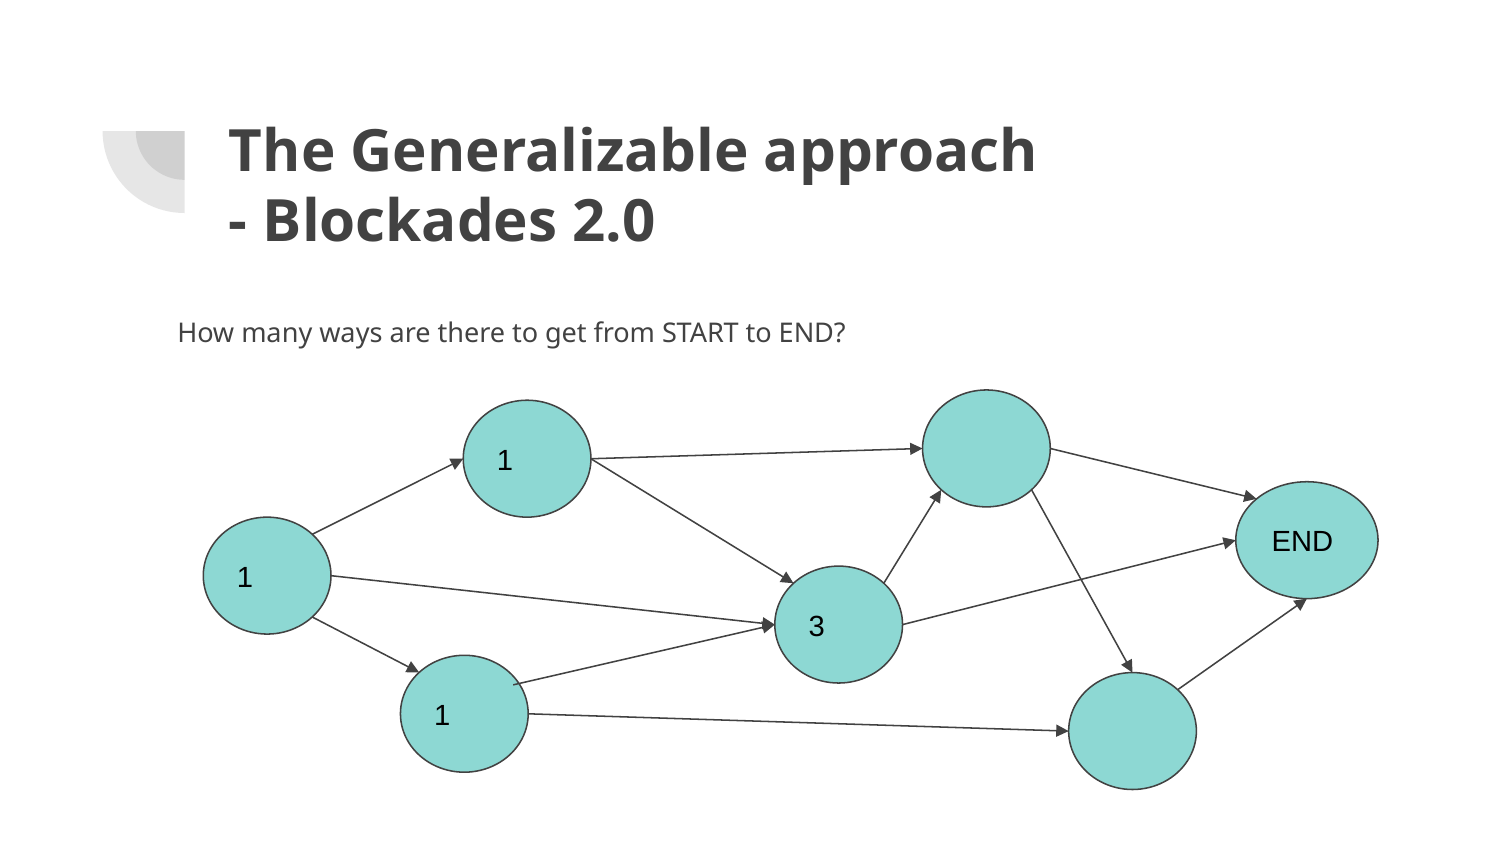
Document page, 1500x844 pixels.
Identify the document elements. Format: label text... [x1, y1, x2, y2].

text_box 1 [463, 400, 590, 518]
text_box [590, 466, 794, 584]
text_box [312, 458, 464, 535]
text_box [312, 616, 420, 673]
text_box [883, 489, 942, 584]
text_box END [1235, 481, 1379, 599]
text_box [1069, 672, 1197, 790]
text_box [1050, 448, 1257, 500]
text_box 3 [779, 566, 903, 684]
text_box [1177, 598, 1308, 691]
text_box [330, 575, 776, 625]
title The Generalizable approach - Blockades 2.0 [213, 98, 1069, 263]
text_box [1138, 539, 1237, 625]
text_box [922, 389, 1051, 507]
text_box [902, 539, 1026, 625]
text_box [1031, 489, 1133, 673]
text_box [512, 624, 775, 686]
text_box 1 [203, 517, 331, 635]
list How many ways are there to get from START to END? [162, 295, 1161, 379]
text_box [590, 448, 923, 459]
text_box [527, 713, 1069, 732]
text_box 1 [400, 655, 529, 773]
